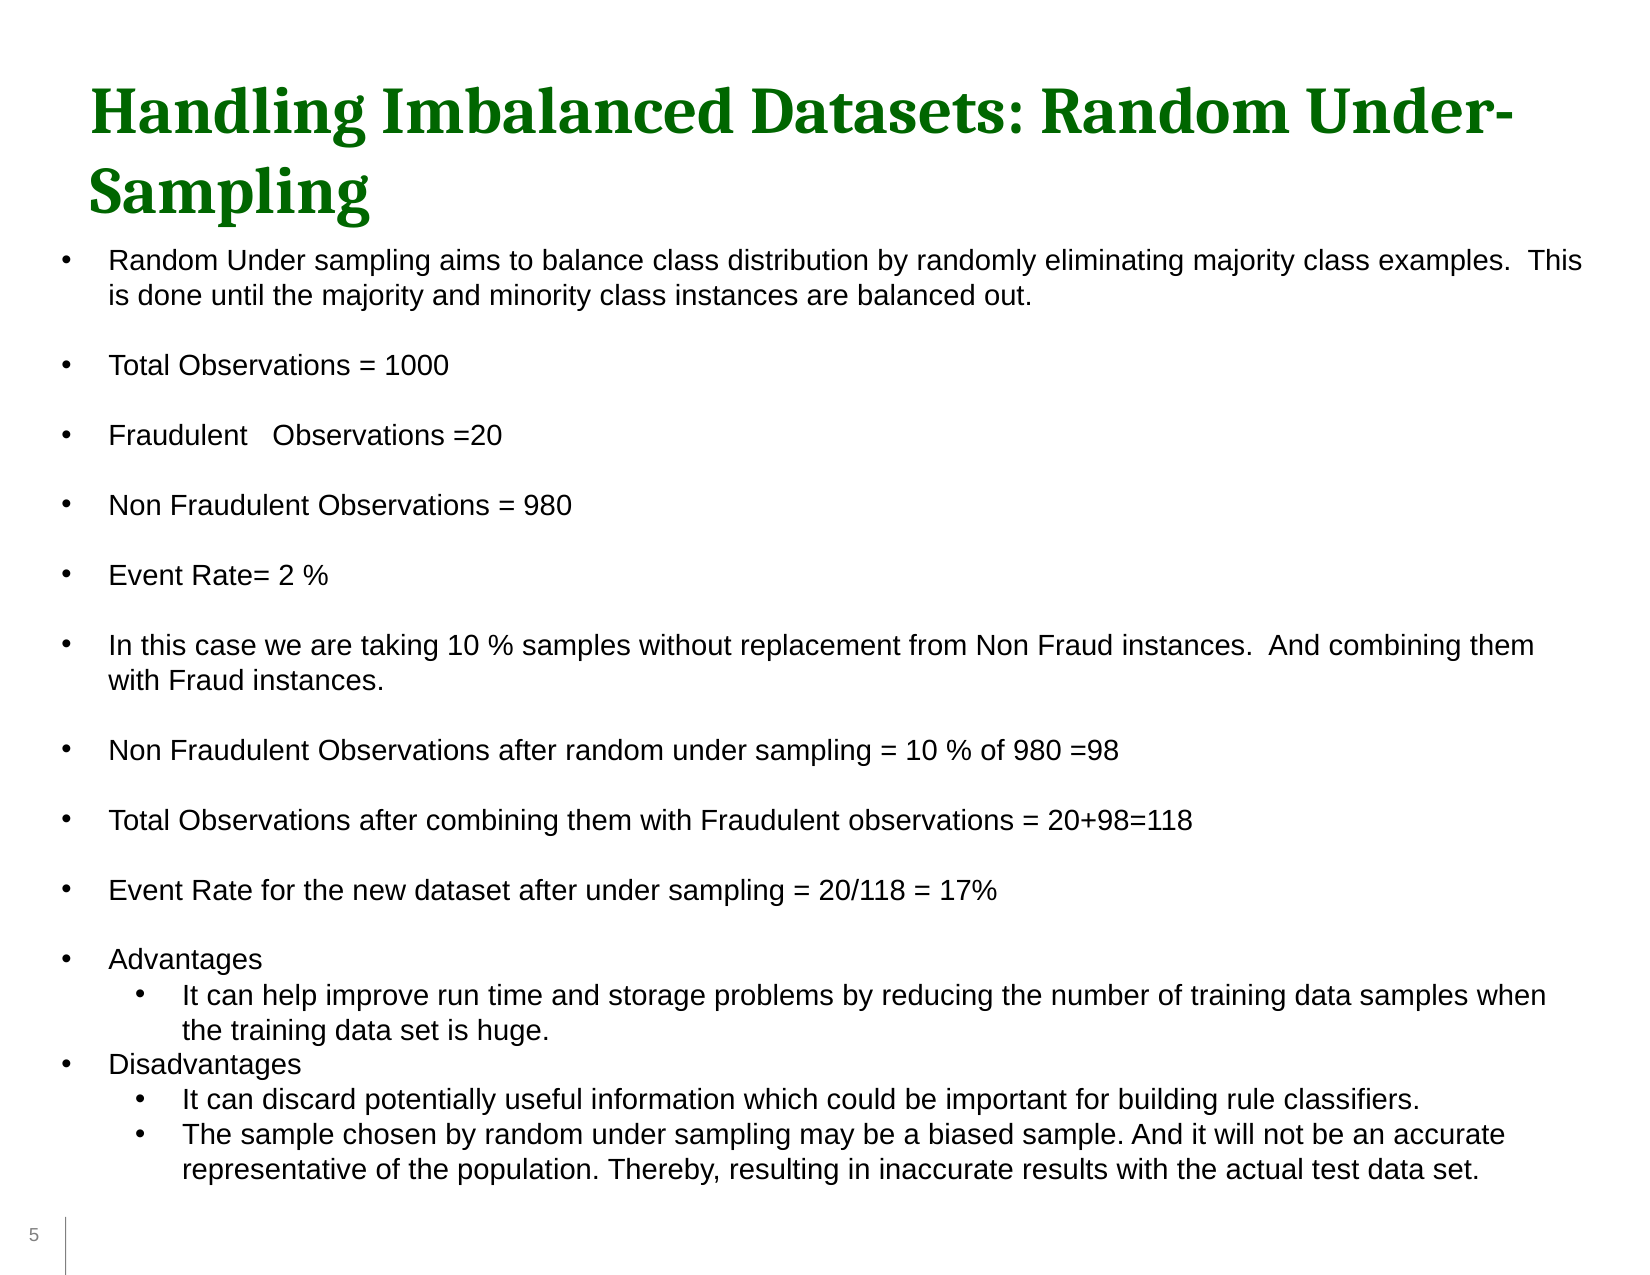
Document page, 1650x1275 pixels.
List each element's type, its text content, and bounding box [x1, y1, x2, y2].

text_box Random Under sampling aims to balance class distribution by randomly eliminating majority class examples. This is done until the majority and minority class instances are balanced out. Total Observations = 1000 Fraudulent Observations =20 Non Fraudulent Observations = 980 Event Rate= 2 % In this case we are taking 10 % samples without replacement from Non Fraud instances. And combining them with Fraud instances. Non Fraudulent Observations after random under sampling = 10 % of 980 =98 Total Observations after combining them with Fraudulent observations = 20+98=118 Event Rate for the new dataset after under sampling = 20/118 = 17% Advantages It can help improve run time and storage problems by reducing the number of training data samples when the training data set is huge. Disadvantages It can discard potentially useful information which could be important for building rule classifiers. The sample chosen by random under sampling may be a biased sample. And it will not be an accurate representative of the population. Thereby, resulting in inaccurate results with the actual test data set. [46, 234, 1610, 1193]
title Handling Imbalanced Datasets: Random Under-Sampling [75, 59, 1561, 159]
